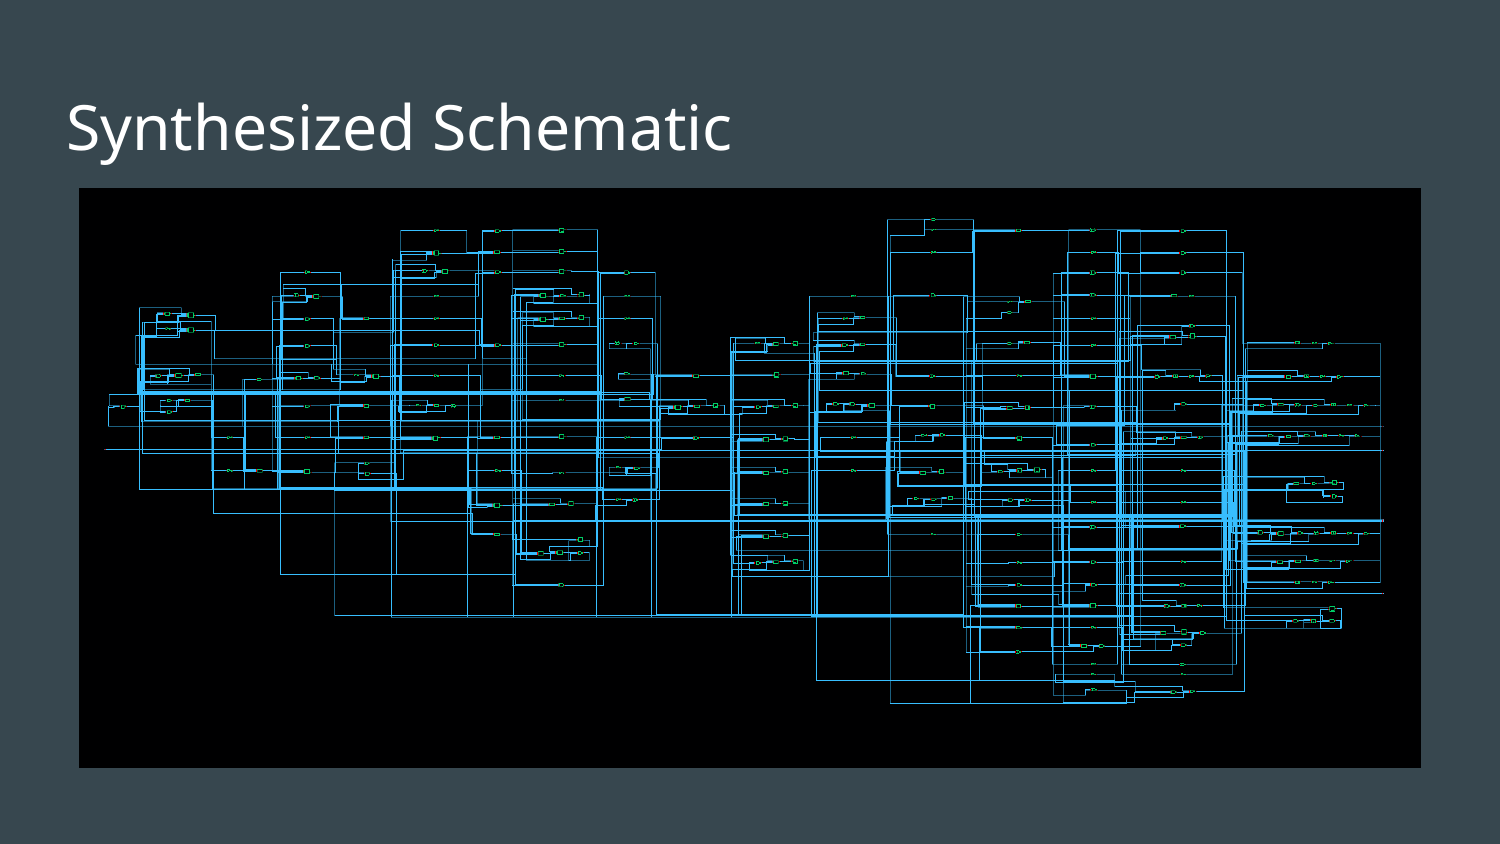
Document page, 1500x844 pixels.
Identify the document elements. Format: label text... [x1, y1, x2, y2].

picture [79, 188, 1421, 768]
title Synthesized Schematic [51, 72, 1449, 167]
